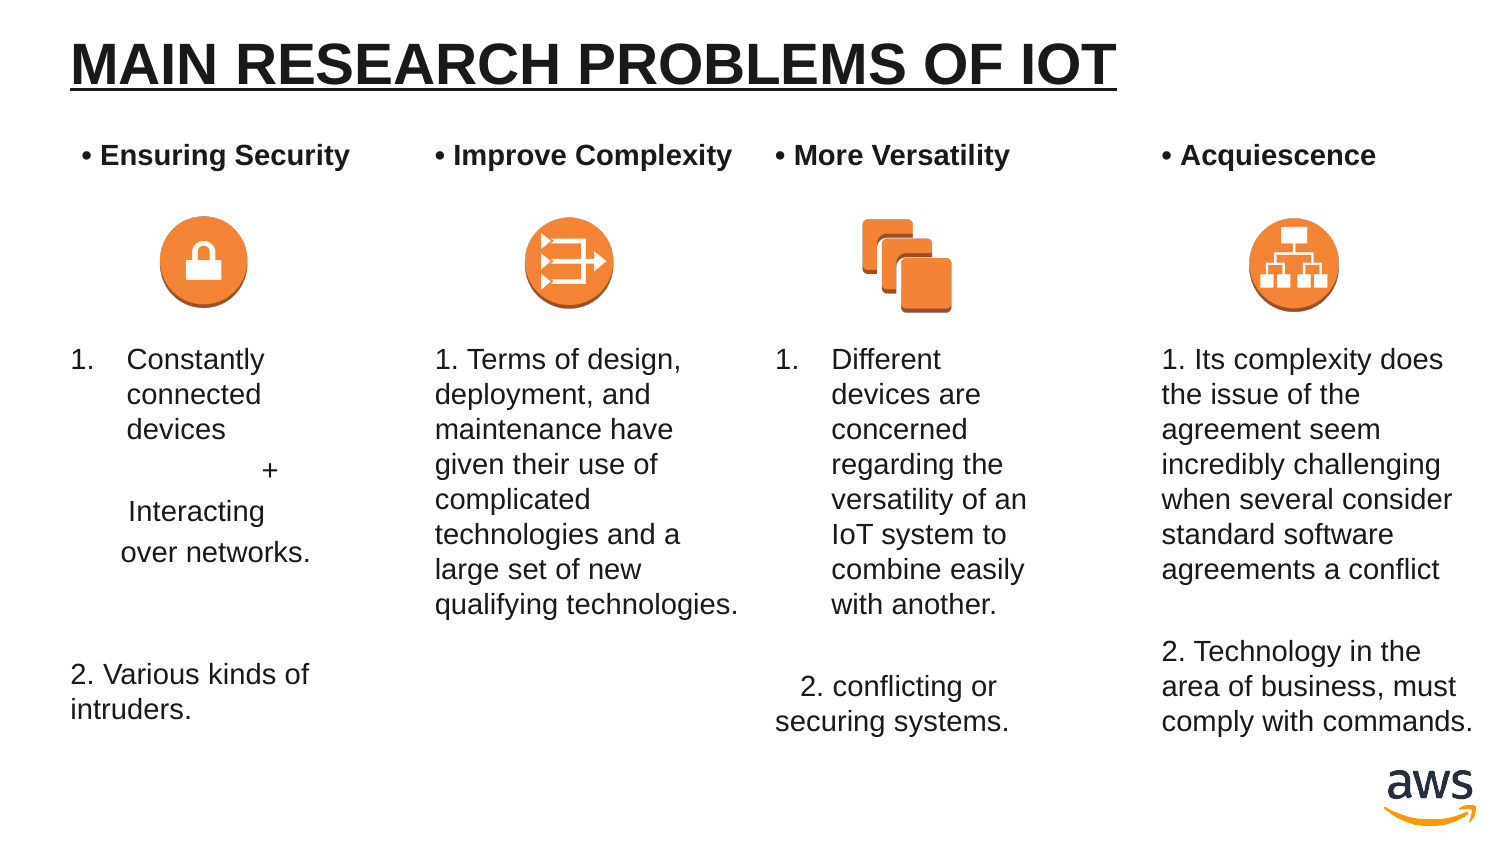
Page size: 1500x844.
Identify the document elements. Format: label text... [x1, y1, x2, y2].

picture [1249, 218, 1339, 312]
list • More Versatility Different devices are concerned regarding the versatility of an IoT system to combine easily with another. 2. conflicting or securing systems. [760, 129, 1064, 810]
picture [159, 215, 249, 309]
picture [862, 218, 953, 314]
picture [524, 217, 614, 309]
list • Acquiescence 1. Its complexity does the issue of the agreement seem incredibly challenging when several consider standard software agreements a conflict 2. Technology in the area of business, must comply with commands. [1146, 129, 1500, 810]
title MAIN RESEARCH PROBLEMS OF IOT [55, 18, 1402, 109]
list • Ensuring Security Constantly connected devices + Interacting over networks. 2. Various kinds of intruders. [55, 129, 377, 825]
picture [1384, 810, 1476, 826]
list • Improve Complexity 1. Terms of design, deployment, and maintenance have given their use of complicated technologies and a large set of new qualifying technologies. [419, 129, 760, 733]
